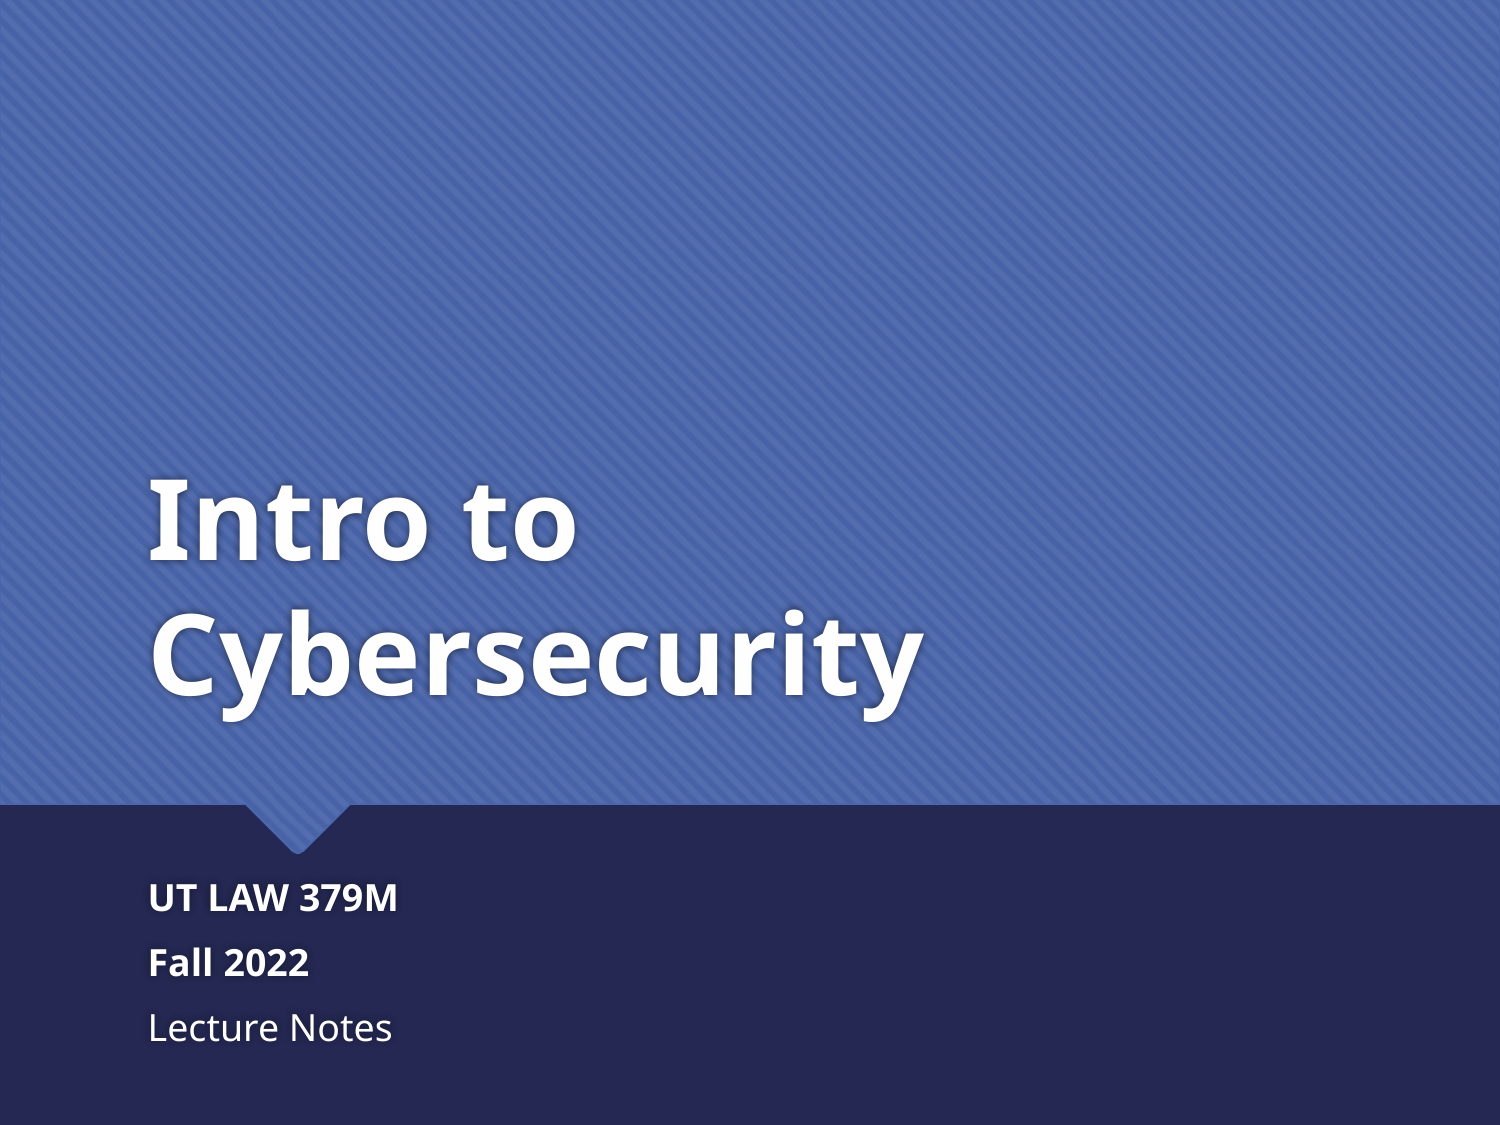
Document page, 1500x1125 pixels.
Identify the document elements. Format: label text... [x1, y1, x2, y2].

title Intro to Cybersecurity [132, 237, 1368, 726]
subtitle UT LAW 379M Fall 2022 Lecture Notes [132, 866, 1368, 938]
